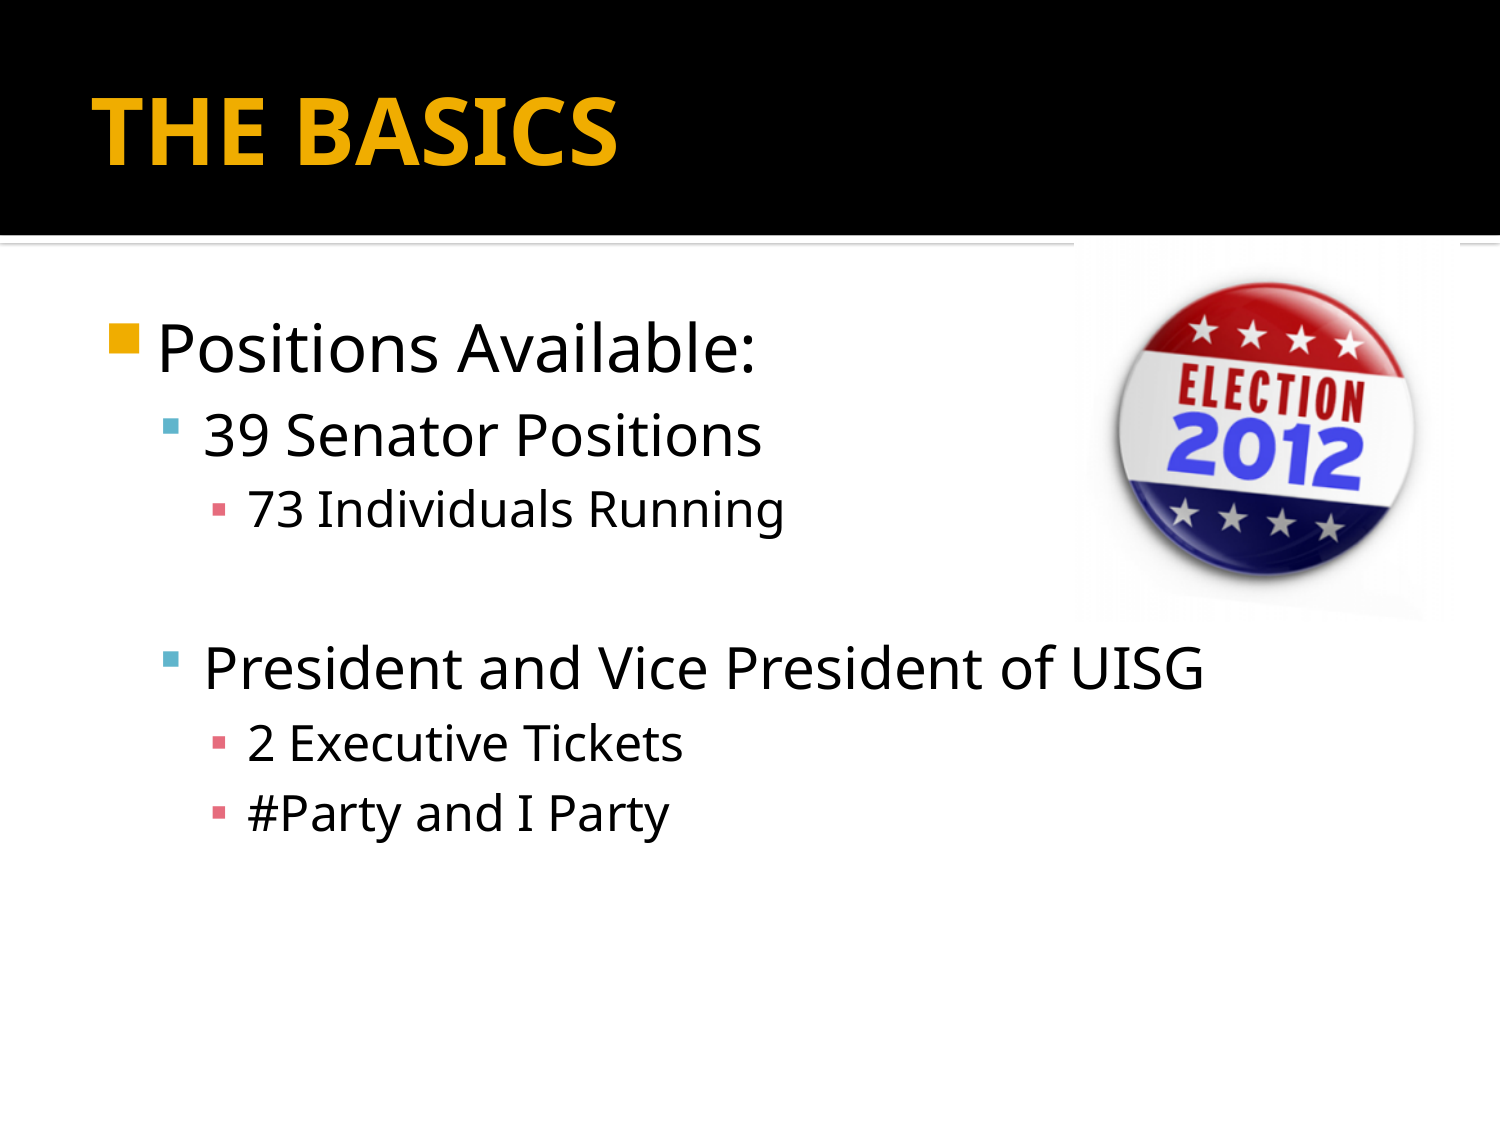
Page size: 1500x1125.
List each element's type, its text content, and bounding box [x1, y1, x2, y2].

title THE BASICS [75, 25, 1425, 231]
picture [1074, 237, 1460, 622]
list Positions Available: 39 Senator Positions 73 Individuals Running President and Vice President of UISG 2 Executive Tickets #Party and I Party [75, 291, 1425, 1050]
